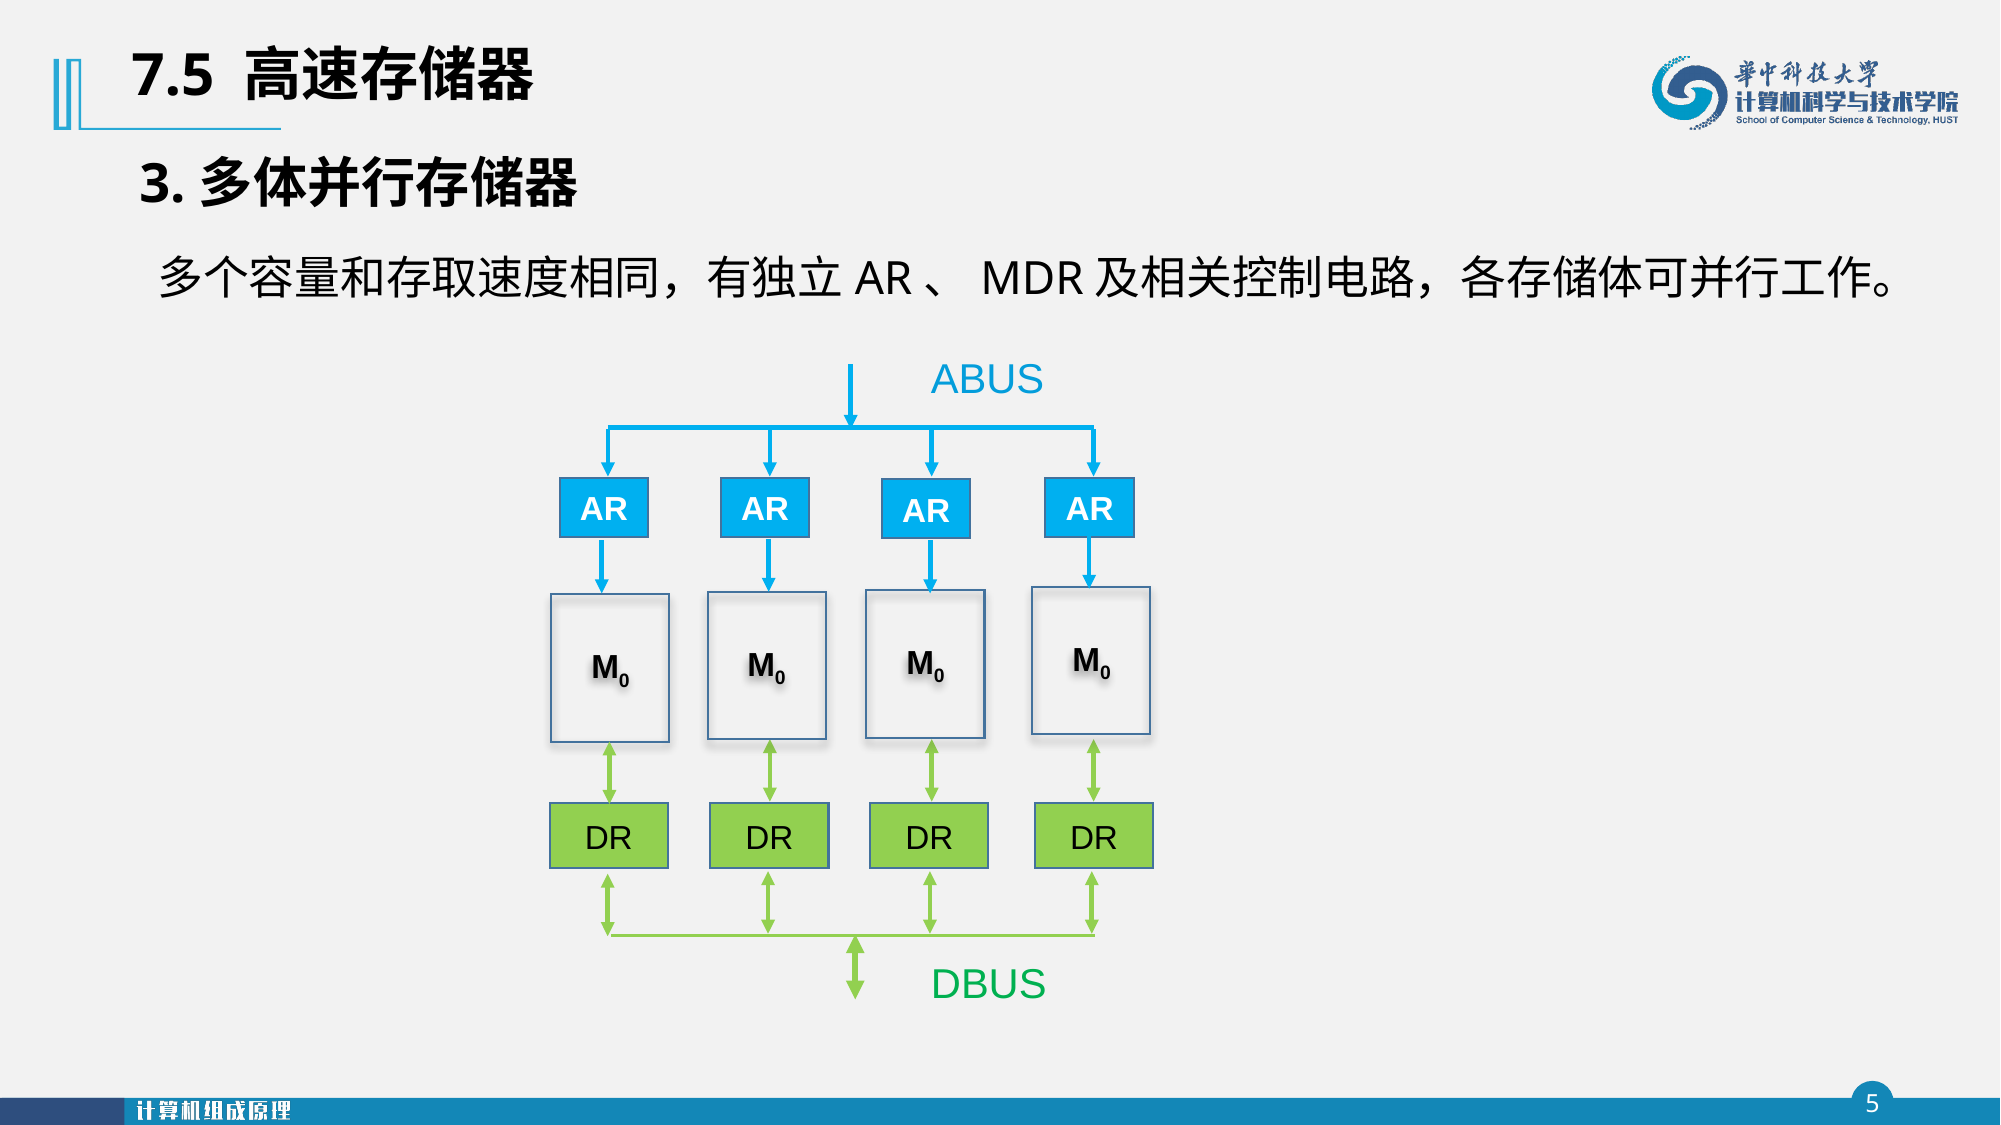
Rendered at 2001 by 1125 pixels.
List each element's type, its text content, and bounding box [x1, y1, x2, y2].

picture [1652, 56, 1958, 130]
text_box 7.5 高速存储器 [116, 26, 834, 128]
picture [1652, 56, 1678, 81]
text_box 3.多体并行存储器 [124, 140, 708, 221]
text_box 多个容量和存取速度相同，有独立AR、MDR及相关控制电路，各存储体可并行工作。 [142, 221, 1900, 311]
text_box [549, 351, 1154, 1007]
